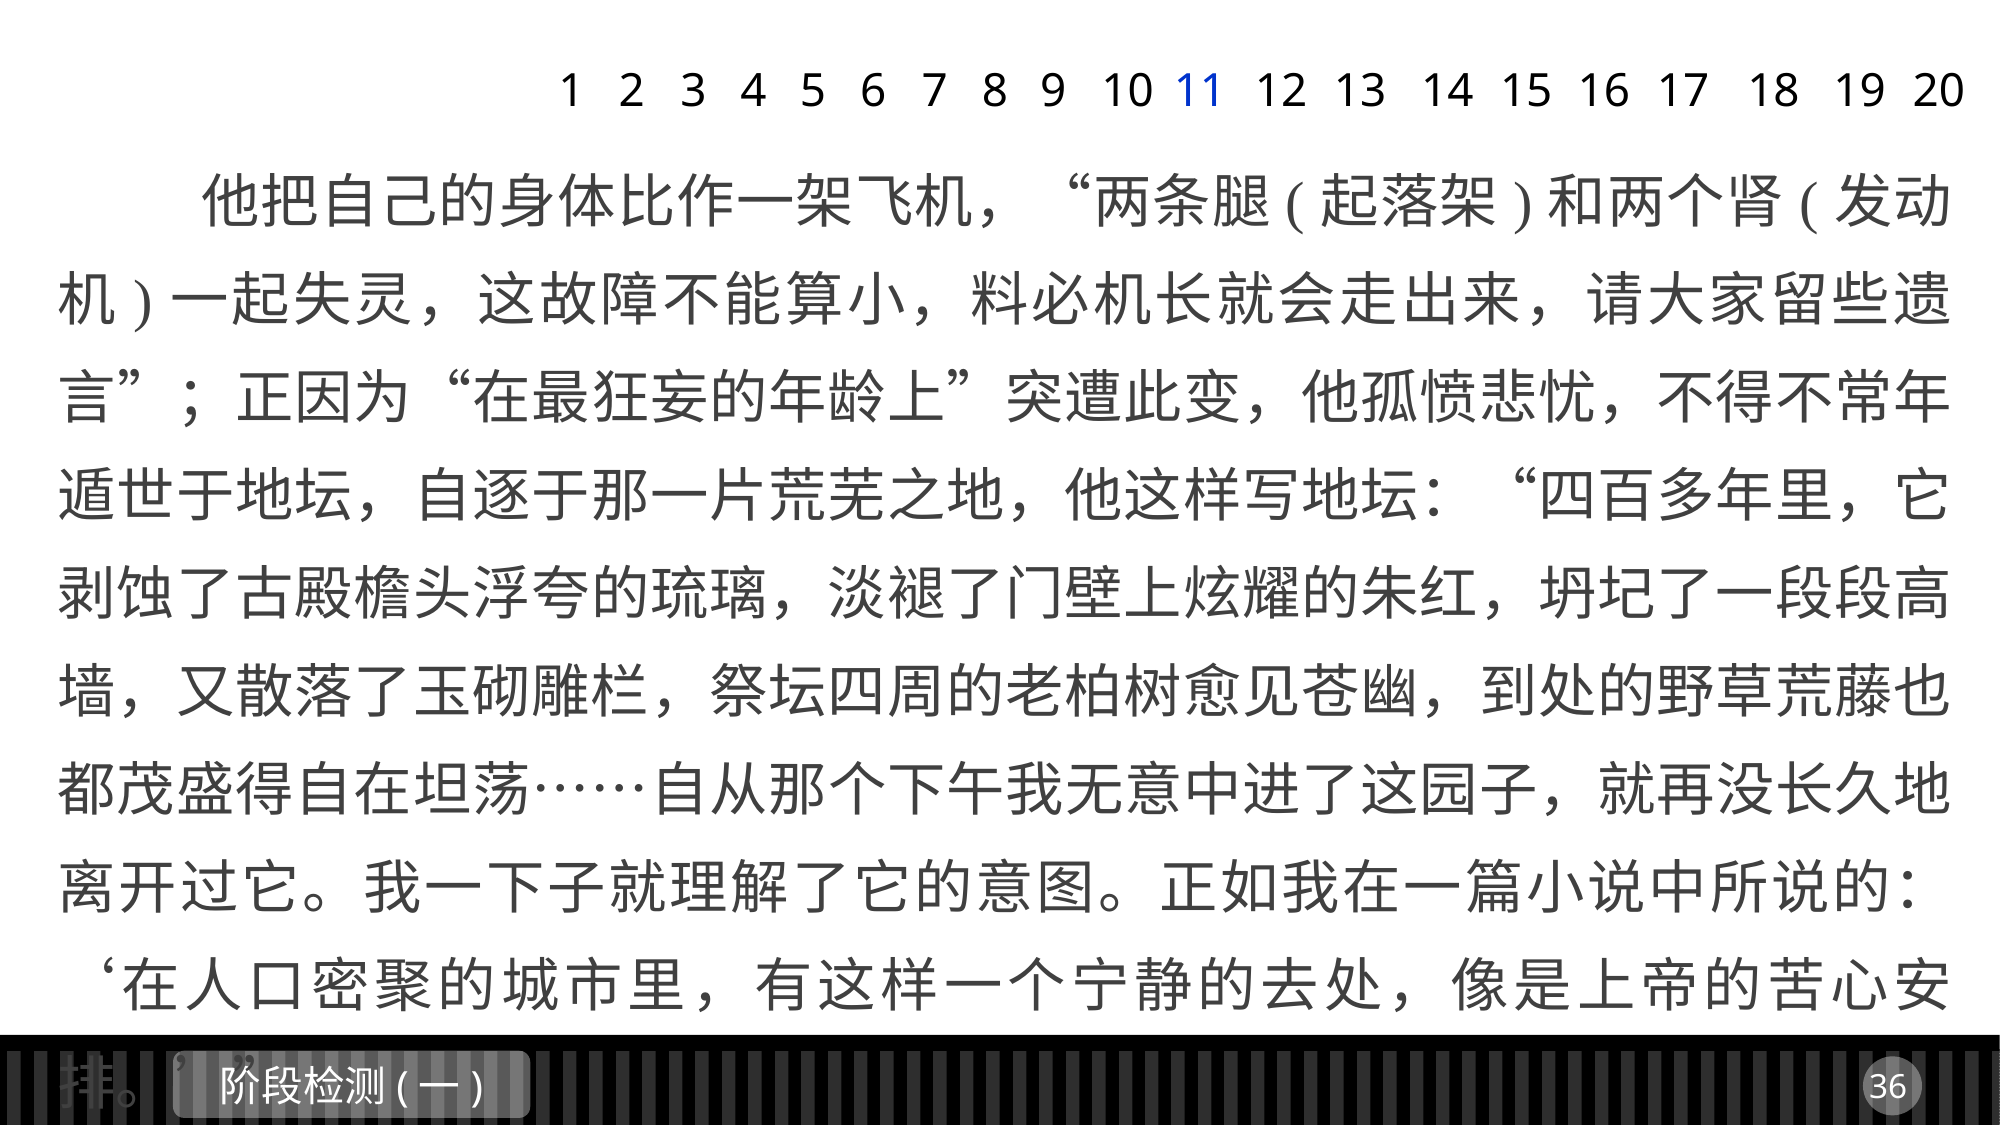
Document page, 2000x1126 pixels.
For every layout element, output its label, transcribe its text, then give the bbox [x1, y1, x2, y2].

text_box 5 [780, 54, 838, 122]
text_box 14 [1398, 54, 1477, 122]
text_box 他把自己的身体比作一架飞机，“两条腿(起落架)和两个肾(发动机)一起失灵，这故障不能算小，料必机长就会走出来，请大家留些遗言”；正因为“在最狂妄的年龄上”突遭此变，他孤愤悲忧，不得不常年遁世于地坛，自逐于那一片荒芜之地，他这样写地坛：“四百多年里，它剥蚀了古殿檐头浮夸的琉璃，淡褪了门壁上炫耀的朱红，坍圮了一段段高墙，又散落了玉砌雕栏，祭坛四周的老柏树愈见苍幽，到处的野草荒藤也都茂盛得自在坦荡……自从那个下午我无意中进了这园子，就再没长久地离开过它。我一下子就理解了它的意图。正如我在一篇小说中所说的：‘在人口密聚的城市里，有这样一个宁静的去处，像是上帝的苦心安排。’” [42, 128, 1967, 1124]
text_box 1 [539, 54, 596, 122]
text_box 9 [1020, 54, 1078, 122]
text_box 12 [1232, 54, 1311, 122]
text_box 20 [1890, 54, 1977, 122]
text_box 15 [1477, 54, 1555, 122]
text_box 13 [1311, 54, 1398, 122]
text_box 19 [1811, 54, 1890, 122]
text_box 8 [962, 54, 1020, 122]
text_box 11 [1151, 54, 1232, 122]
text_box 17 [1634, 54, 1721, 122]
text_box 2 [599, 54, 656, 122]
text_box 7 [902, 54, 960, 122]
text_box 18 [1725, 54, 1811, 122]
text_box 6 [840, 54, 898, 122]
text_box 4 [721, 54, 778, 122]
text_box 10 [1079, 55, 1151, 122]
text_box 3 [661, 54, 718, 122]
text_box 16 [1555, 54, 1634, 122]
